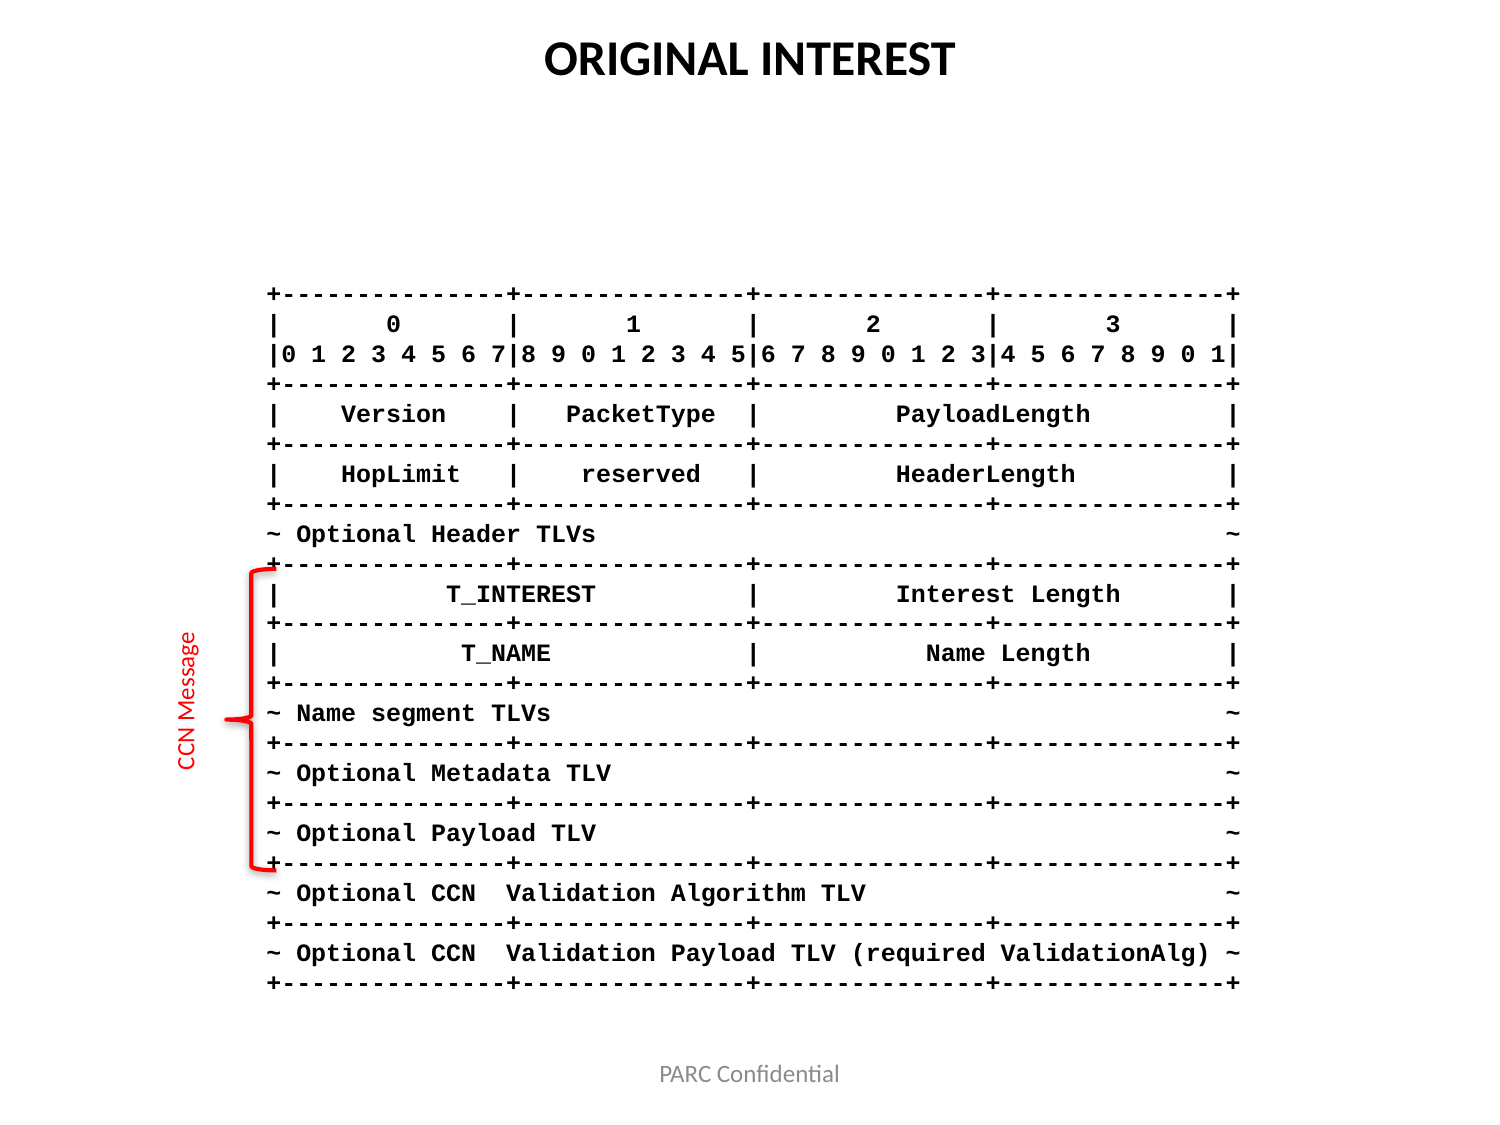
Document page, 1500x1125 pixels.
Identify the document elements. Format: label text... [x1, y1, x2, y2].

text_box CCN Message [162, 617, 207, 785]
text_box ORIGINAL INTEREST [0, 18, 1500, 93]
footer PARC Confidential [512, 1042, 988, 1103]
text_box [224, 566, 277, 873]
text_box +---------------+---------------+---------------+---------------+ | 0 | 1 | 2 | 3 | |0 1 2 3 4 5 6 7|8 9 0 1 2 3 4 5|6 7 8 9 0 1 2 3|4 5 6 7 8 9 0 1| +---------------+---------------+---------------+---------------+ | Version | PacketType | PayloadLength | +---------------+---------------+---------------+---------------+ | HopLimit | reserved | HeaderLength | +---------------+---------------+---------------+---------------+ ~ Optional Header TLVs ~ +---------------+---------------+---------------+---------------+ | T_INTEREST | Interest Length | +---------------+---------------+---------------+---------------+ | T_NAME | Name Length | +---------------+---------------+---------------+---------------+ ~ Name segment TLVs ~ +---------------+---------------+---------------+---------------+ ~ Optional Metadata TLV ~ +---------------+---------------+---------------+---------------+ ~ Optional Payload TLV ~ +---------------+---------------+---------------+---------------+ ~ Optional CCN Validation Algorithm TLV ~ +---------------+---------------+---------------+---------------+ ~ Optional CCN Validation Payload TLV (required ValidationAlg) ~ +---------------+---------------+---------------+---------------+ [251, 270, 1316, 1034]
